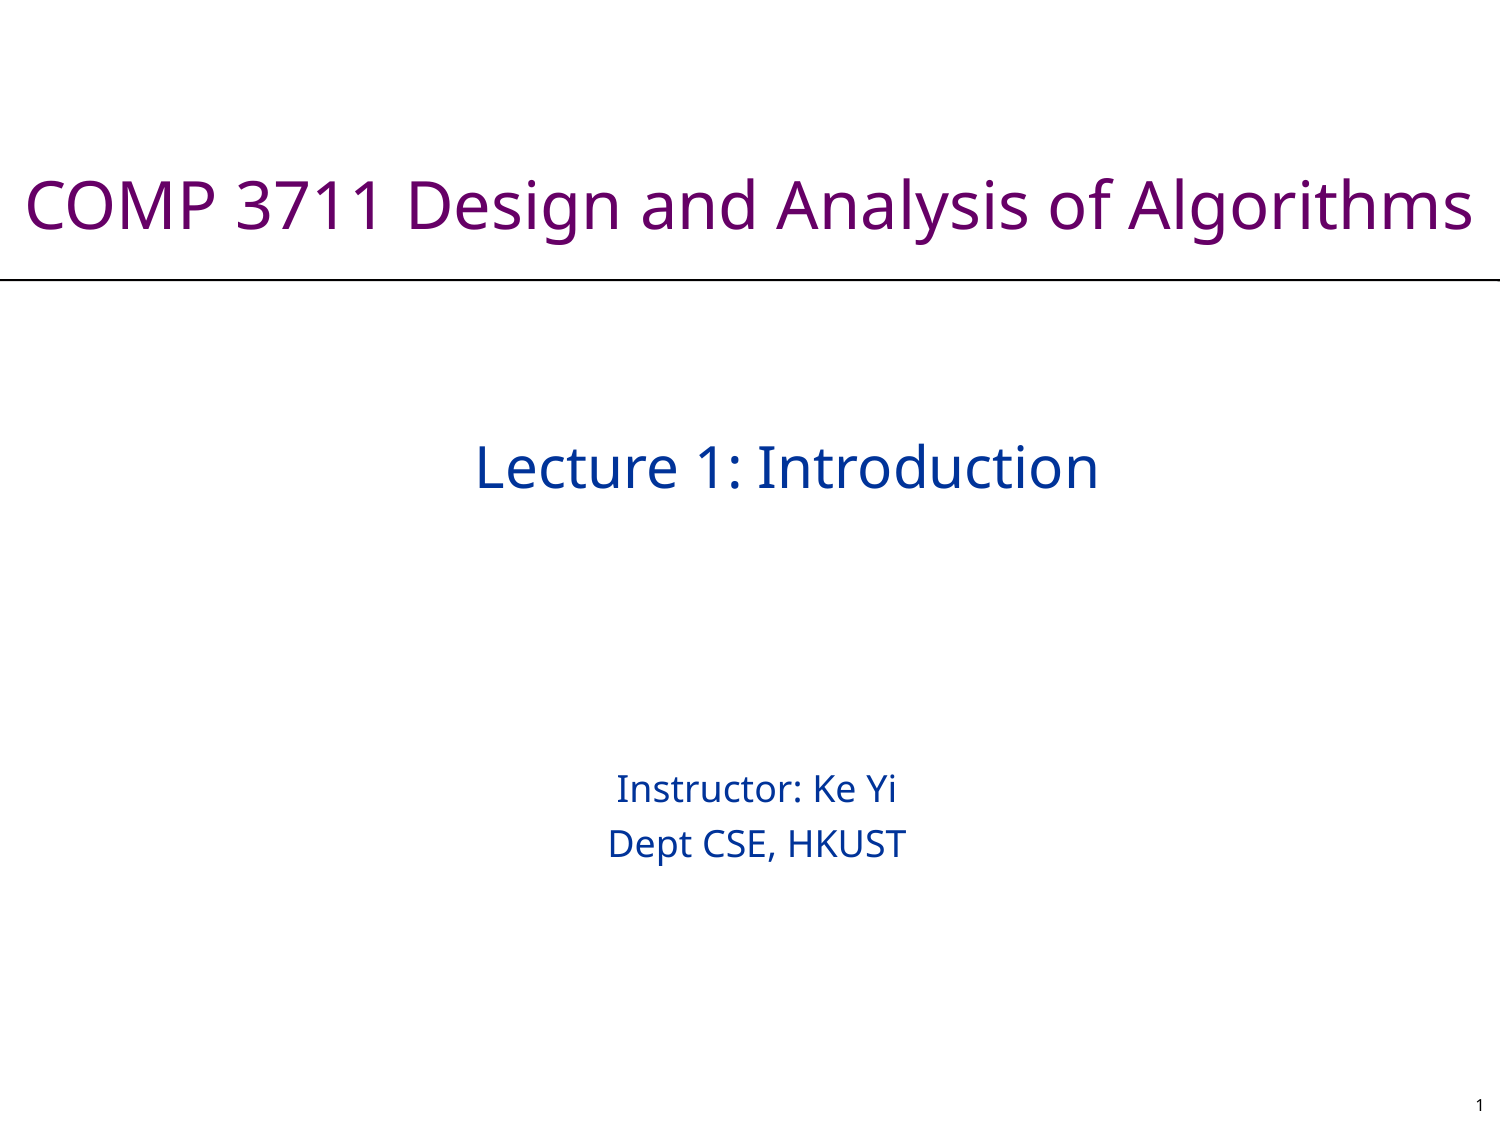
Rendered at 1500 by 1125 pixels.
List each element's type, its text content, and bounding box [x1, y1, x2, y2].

subtitle Lecture 1: Introduction [200, 438, 1376, 946]
text_box Instructor: Ke Yi Dept CSE, HKUST [169, 748, 1345, 862]
slide_number 1 [1187, 1087, 1500, 1125]
title COMP 3711 Design and Analysis of Algorithms [0, 0, 1500, 250]
